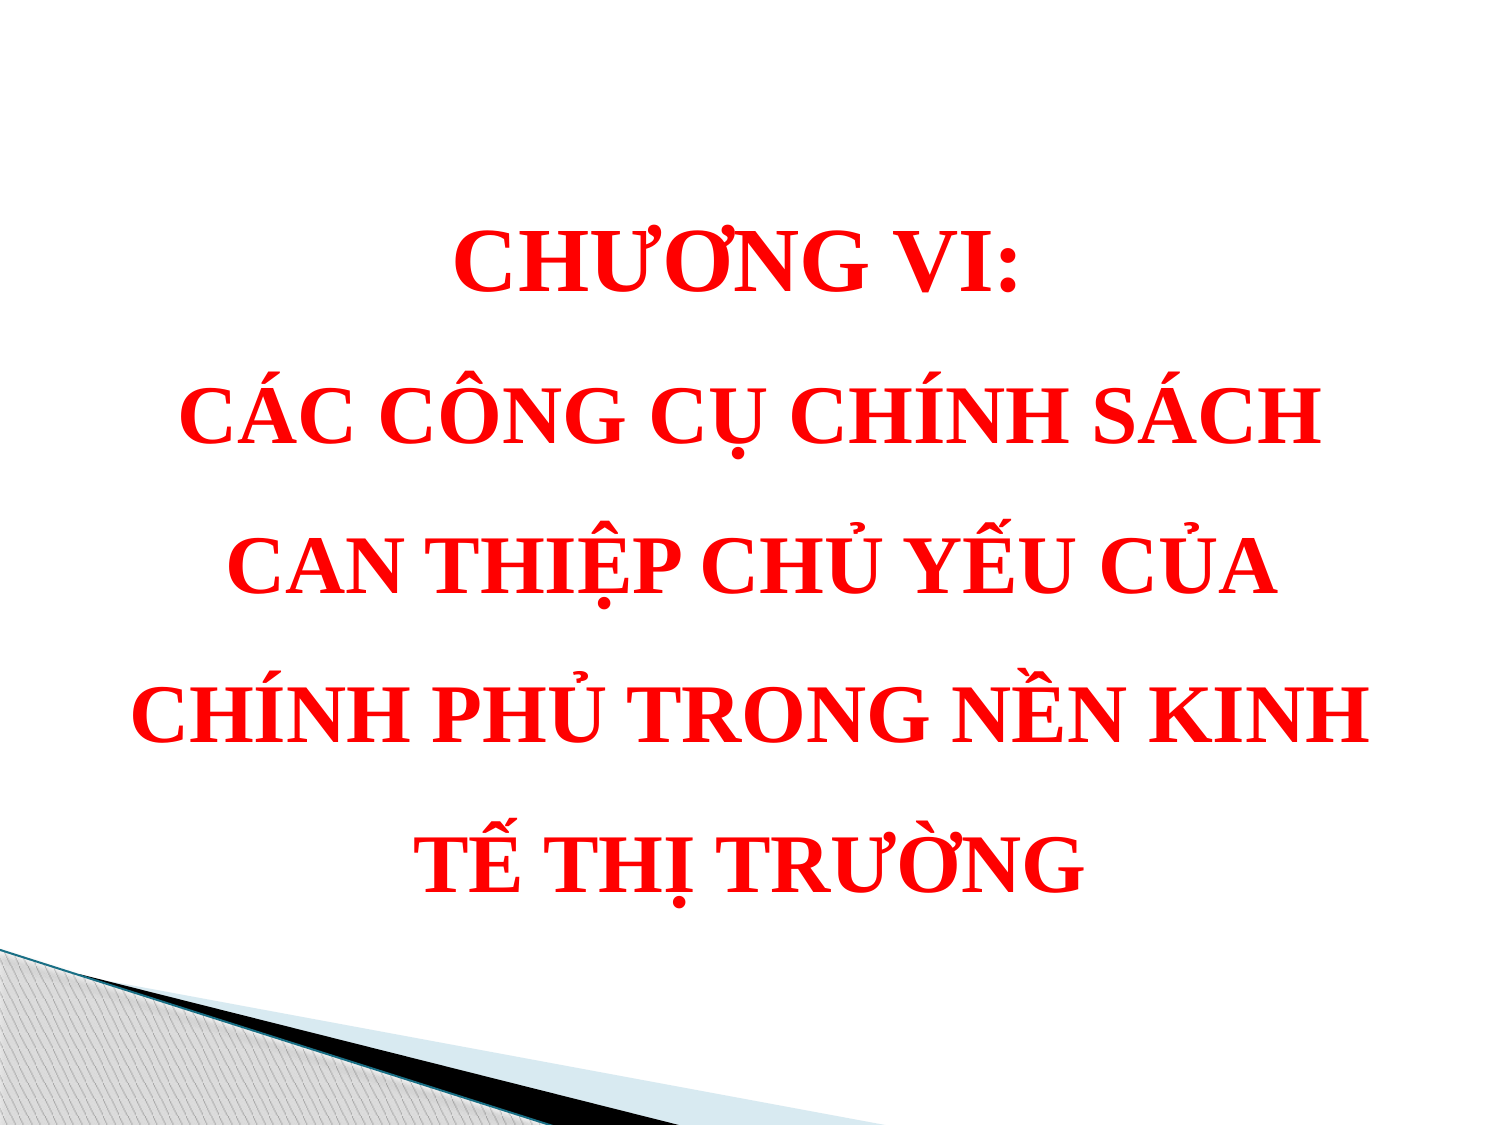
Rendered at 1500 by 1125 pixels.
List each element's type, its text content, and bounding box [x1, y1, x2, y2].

text_box CHƯƠNG VI: CÁC CÔNG CỤ CHÍNH SÁCH CAN THIỆP CHỦ YẾU CỦA CHÍNH PHỦ TRONG NỀN KINH TẾ THỊ TRƯỜNG [74, 137, 1425, 917]
